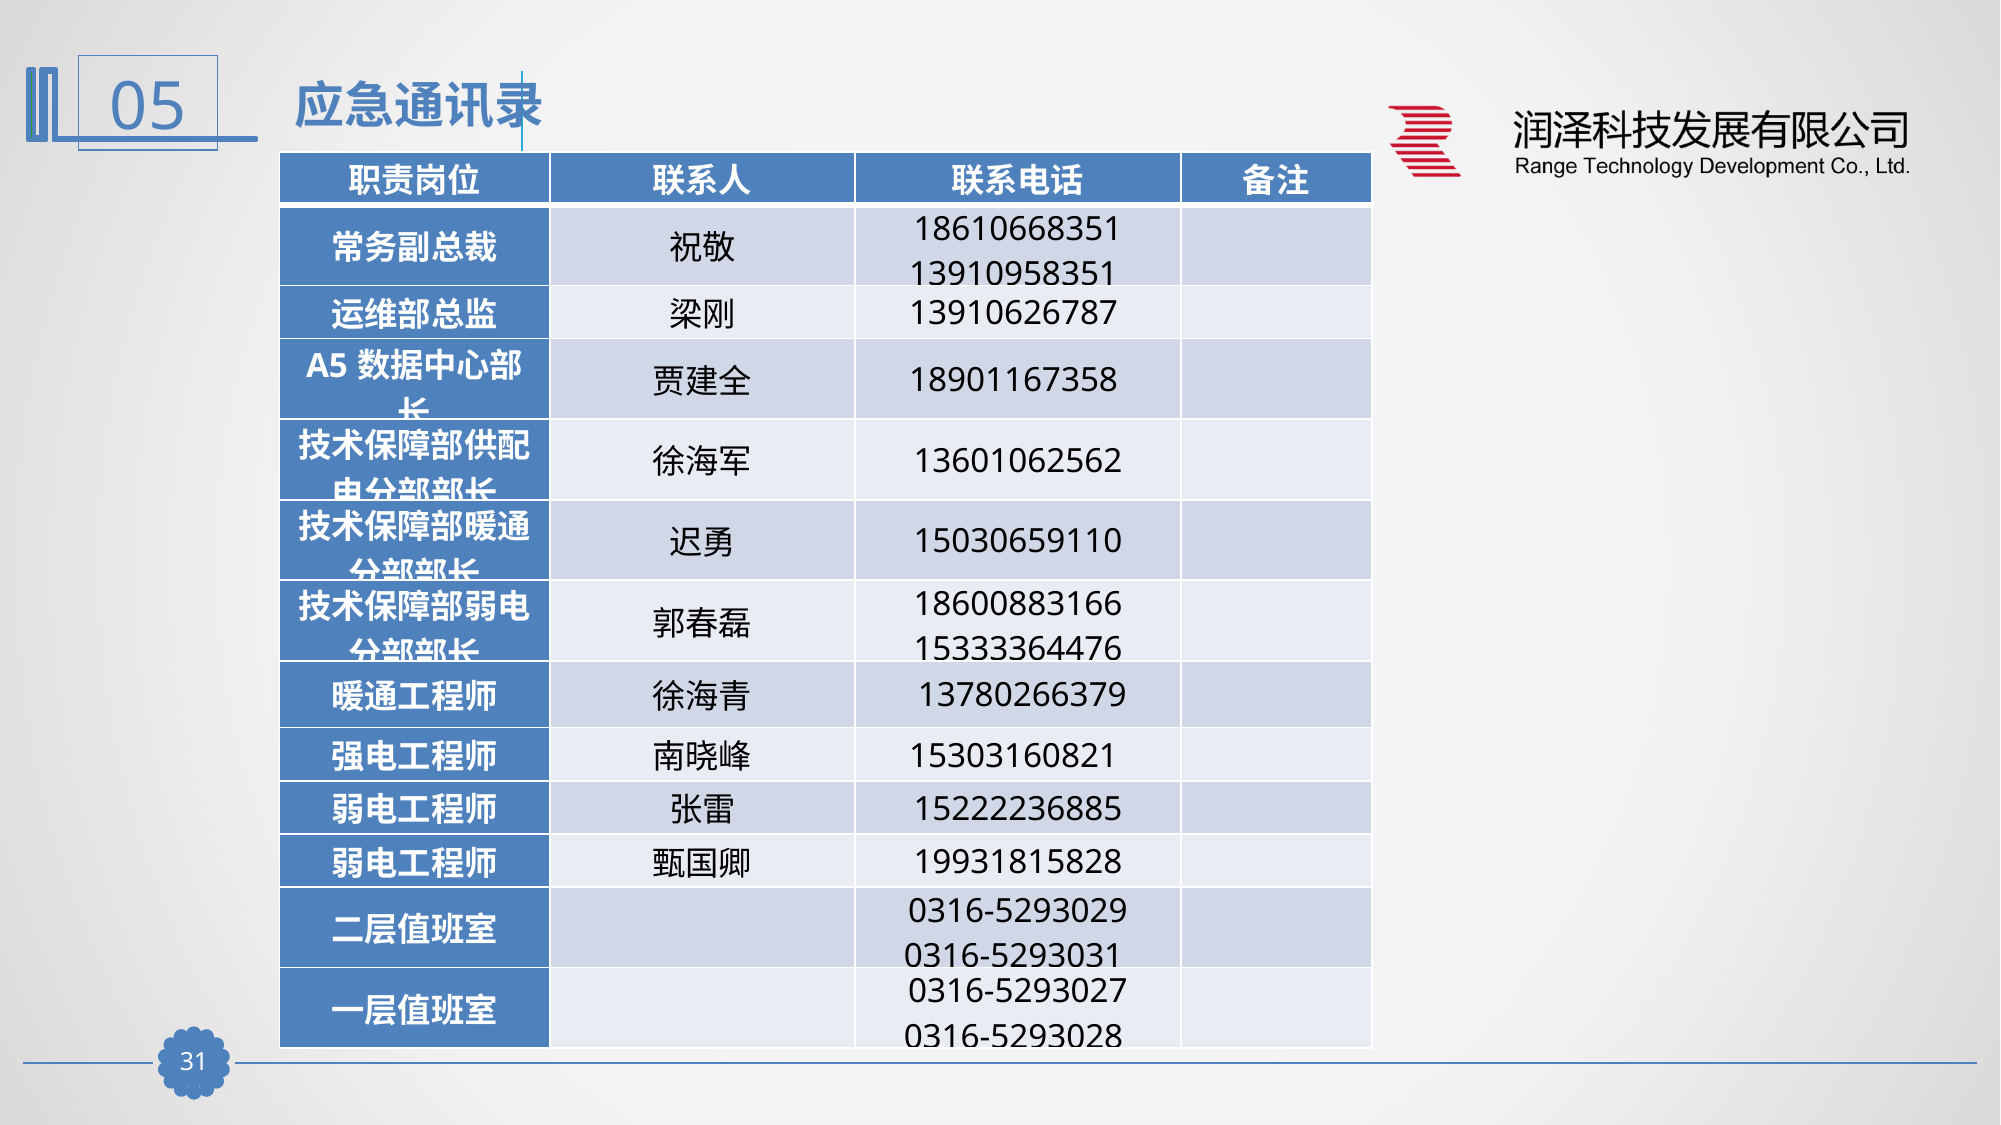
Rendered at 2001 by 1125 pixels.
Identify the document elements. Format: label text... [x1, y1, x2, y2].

table_cell 技术保障部弱电分部部长 [280, 581, 549, 660]
table_cell 0316-5293027 0316-5293028 [856, 968, 1180, 1047]
table_cell [1182, 286, 1371, 338]
slide_number 30 [170, 1039, 218, 1086]
table_cell 技术保障部供配电分部部长 [280, 420, 549, 499]
table_cell 梁刚 [551, 286, 854, 338]
table_cell 一层值班室 [280, 968, 549, 1047]
table_cell 二层值班室 [280, 888, 549, 967]
table_cell 郭春磊 [551, 581, 854, 660]
table_cell [1182, 835, 1371, 886]
table_cell [1182, 888, 1371, 967]
table_cell 0316-5293029 0316-5293031 [856, 888, 1180, 967]
table_cell 技术保障部暖通分部部长 [280, 501, 549, 579]
table_header 备注 [1182, 153, 1371, 202]
table_cell 15030659110 [856, 501, 1180, 579]
table_cell 弱电工程师 [280, 782, 549, 833]
table_cell 19931815828 [856, 835, 1180, 886]
table_cell 迟勇 [551, 501, 854, 579]
table_cell 13910626787 [856, 286, 1180, 338]
table_cell 15303160821 [856, 728, 1180, 780]
table_cell [1182, 581, 1371, 660]
table_cell 运维部总监 [280, 286, 549, 338]
table_cell [1182, 662, 1371, 727]
table_cell 南晓峰 [551, 728, 854, 780]
table_cell 15222236885 [856, 782, 1180, 833]
table_cell 张雷 [551, 782, 854, 833]
table_cell 强电工程师 [280, 728, 549, 780]
table_cell 甄国卿 [551, 835, 854, 886]
table_cell [551, 968, 854, 1047]
table_cell 18600883166 15333364476 [856, 581, 1180, 660]
table_cell A5数据中心部长 [280, 339, 549, 418]
table_header 联系人 [551, 153, 854, 202]
table_cell [1182, 968, 1371, 1047]
table_cell [1182, 208, 1371, 285]
table_cell 13601062562 [856, 420, 1180, 499]
table_cell [1182, 501, 1371, 579]
text_box 应急通讯录 [279, 66, 1733, 142]
table_cell [551, 888, 854, 967]
table_header 职责岗位 [280, 153, 549, 202]
table_cell [1182, 728, 1371, 780]
table_cell 常务副总裁 [280, 208, 549, 285]
table_cell 18901167358 [856, 339, 1180, 418]
table_header 联系电话 [856, 153, 1180, 202]
table_cell 祝敬 [551, 208, 854, 285]
table_cell 暖通工程师 [280, 662, 549, 727]
table_cell 弱电工程师 [280, 835, 549, 886]
table_cell [1182, 782, 1371, 833]
table_cell 徐海青 [551, 662, 854, 727]
table_cell [1182, 420, 1371, 499]
table_cell 贾建全 [551, 339, 854, 418]
table_cell 徐海军 [551, 420, 854, 499]
table_cell 18610668351 13910958351 [856, 208, 1180, 285]
table_cell [1182, 339, 1371, 418]
table_cell 13780266379 [856, 662, 1180, 727]
picture [0, 0, 2001, 1125]
